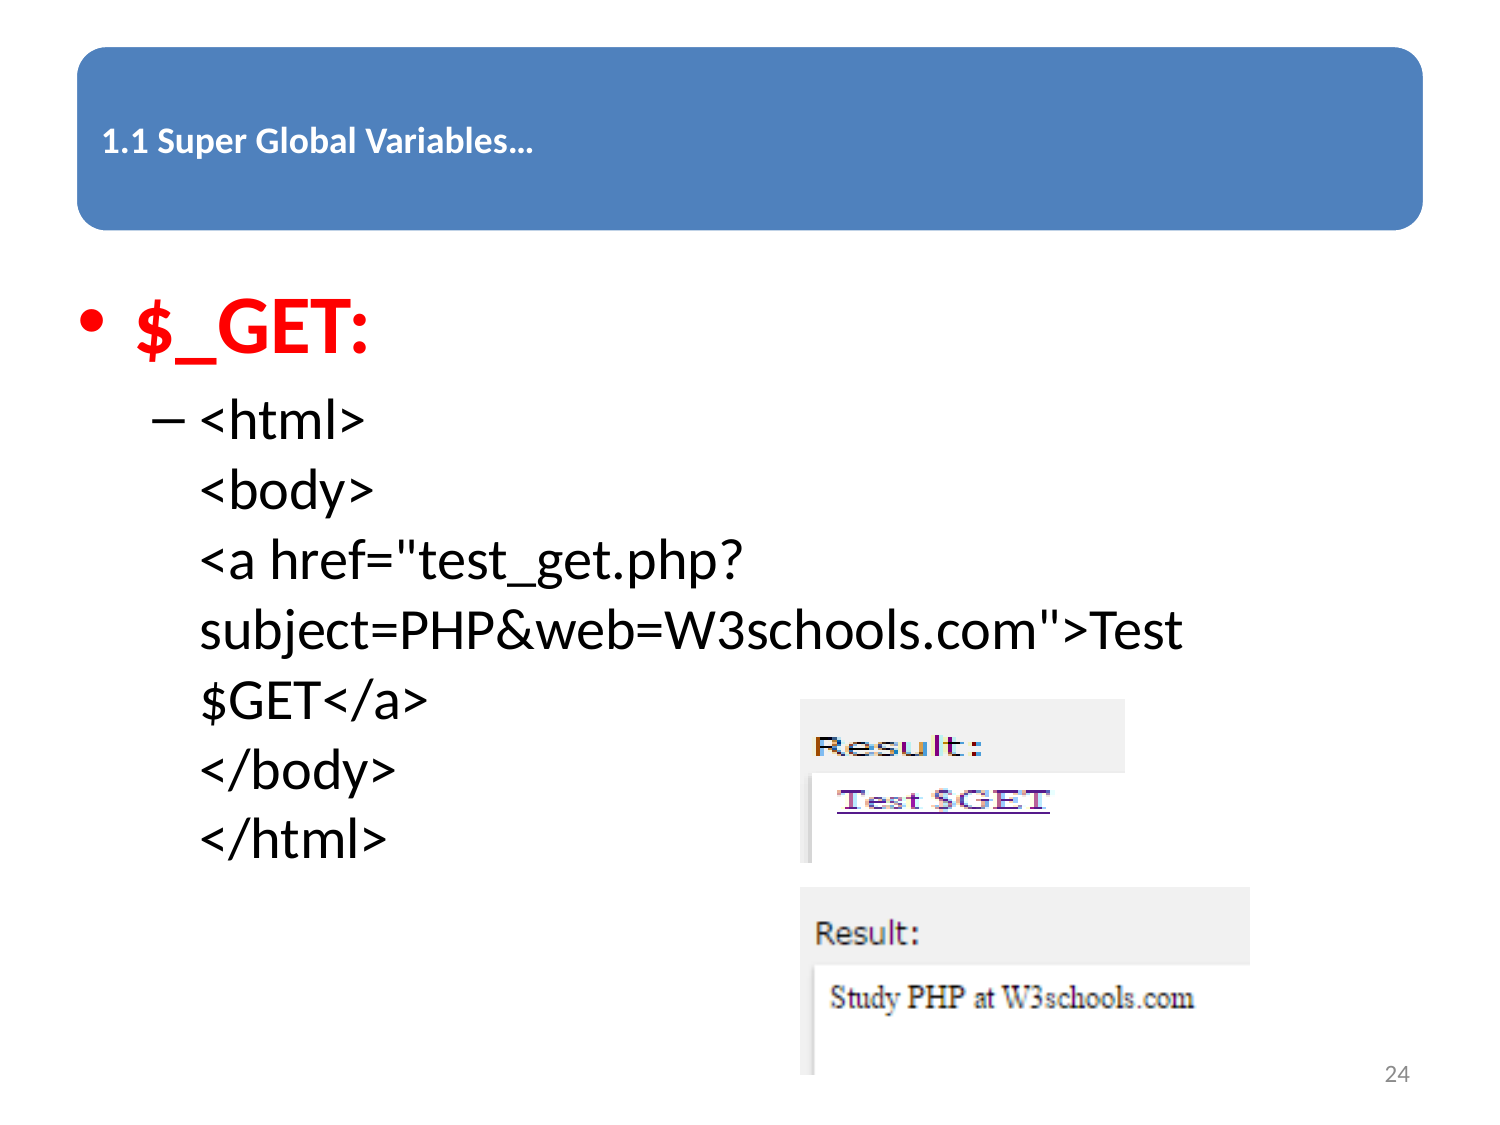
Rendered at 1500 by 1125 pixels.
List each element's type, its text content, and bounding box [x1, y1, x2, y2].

picture [799, 887, 1251, 1075]
picture [799, 687, 1126, 863]
list $_GET: <html> <body> <a href="test_get.php?subject=PHP&web=W3schools.com">Test $GET</a> </body> </html> [62, 262, 1425, 1063]
slide_number 24 [1074, 1042, 1425, 1103]
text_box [74, 44, 1426, 233]
